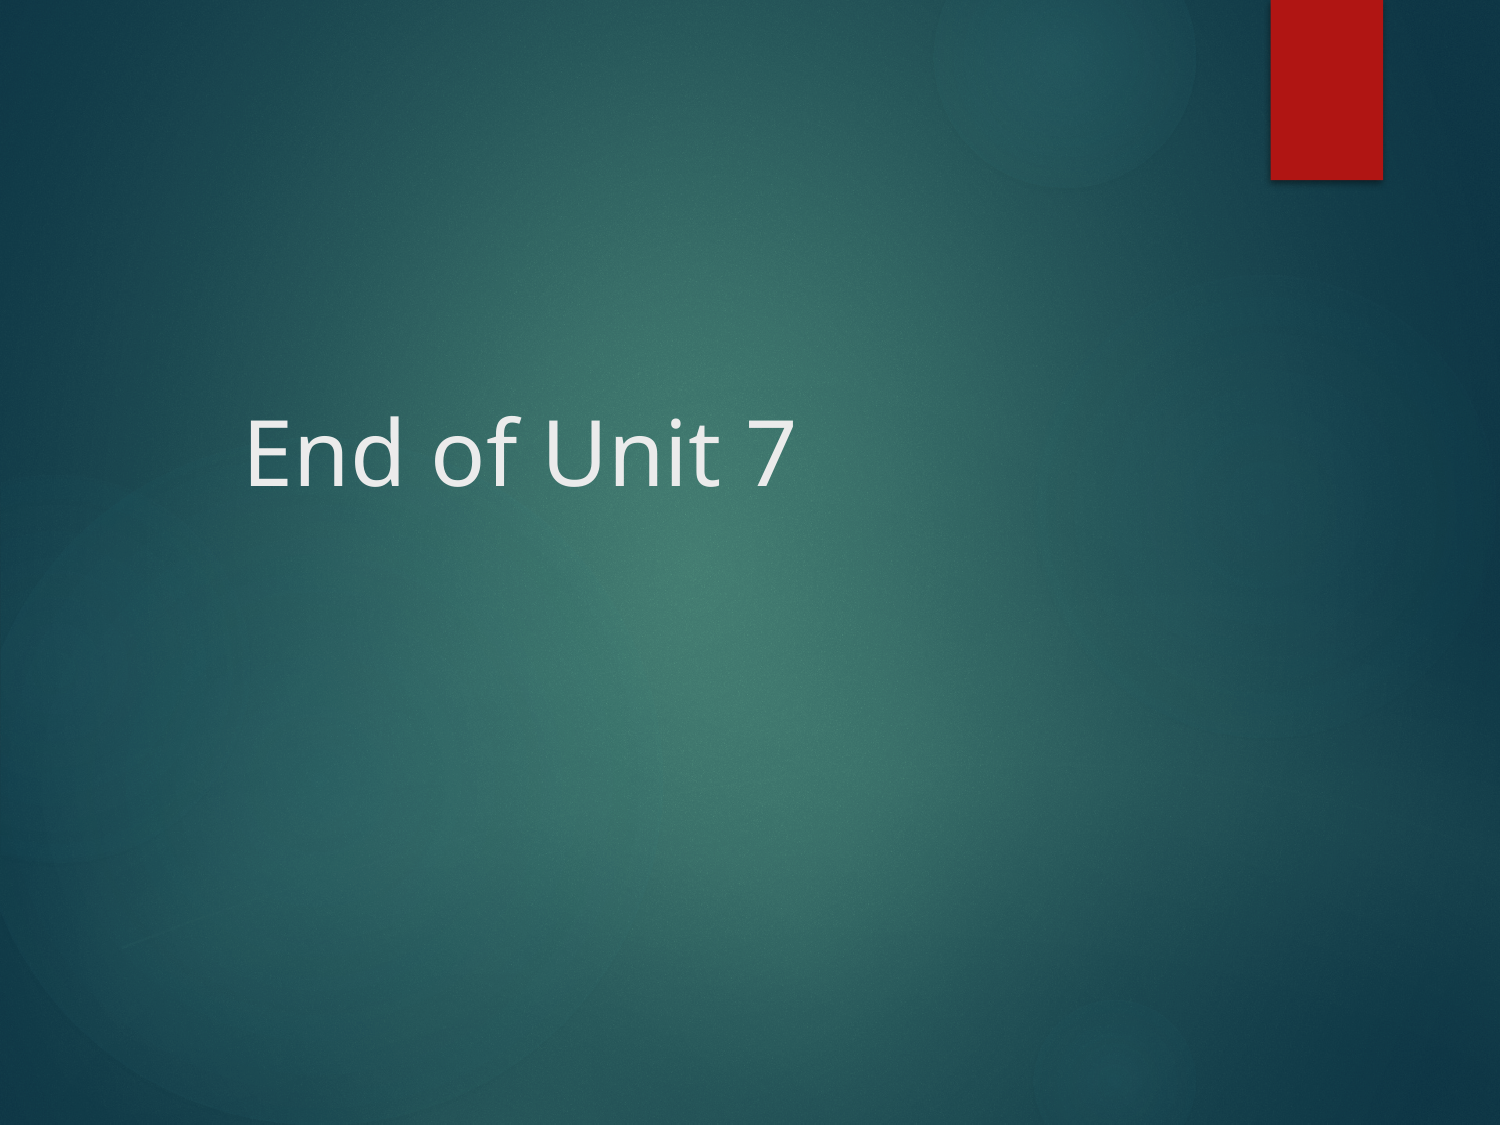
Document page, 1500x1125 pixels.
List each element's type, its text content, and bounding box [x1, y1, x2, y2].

title End of Unit 7 [0, 387, 1042, 605]
